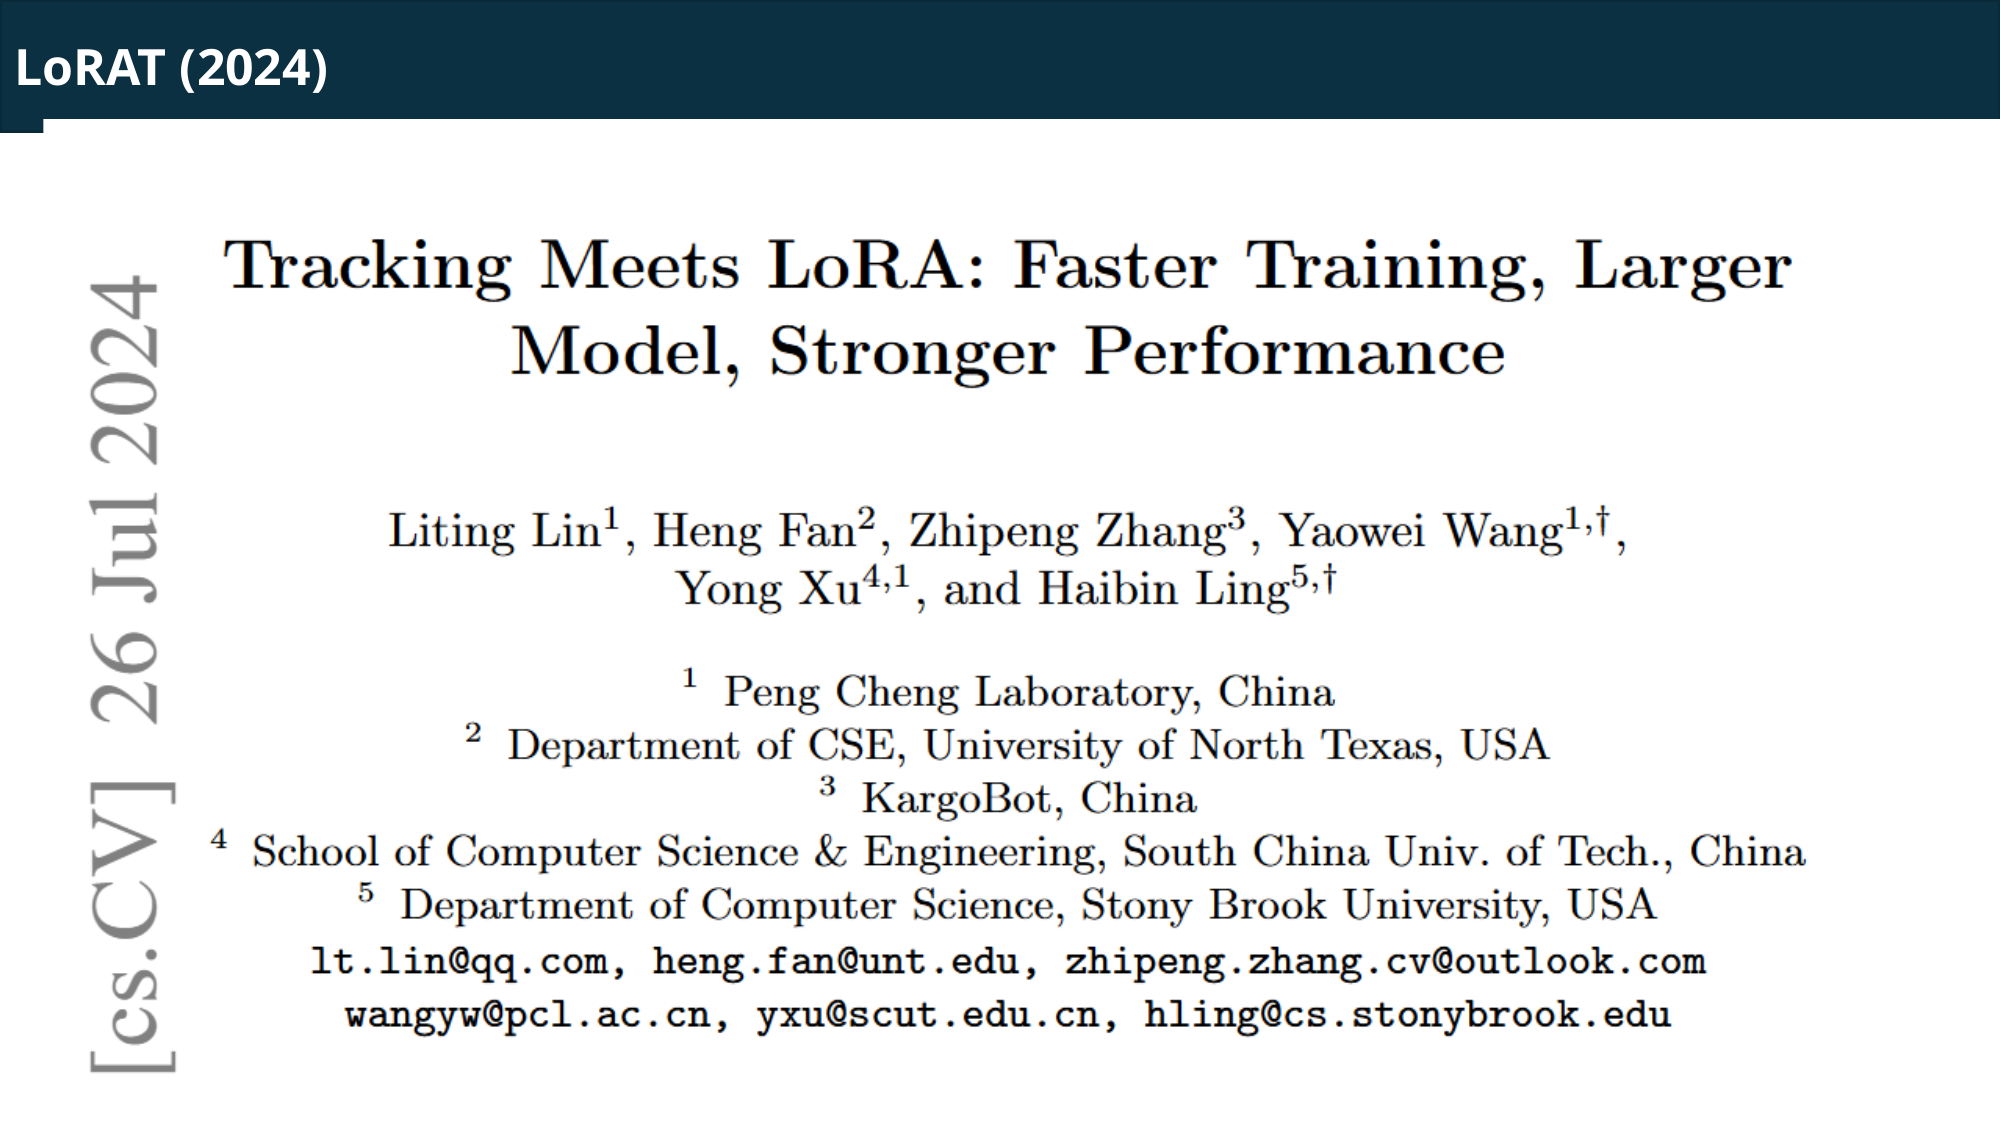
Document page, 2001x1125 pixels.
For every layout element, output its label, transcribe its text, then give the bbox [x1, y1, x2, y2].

text_box LoRAT (2024) [0, 0, 2000, 133]
picture [42, 119, 2000, 1091]
